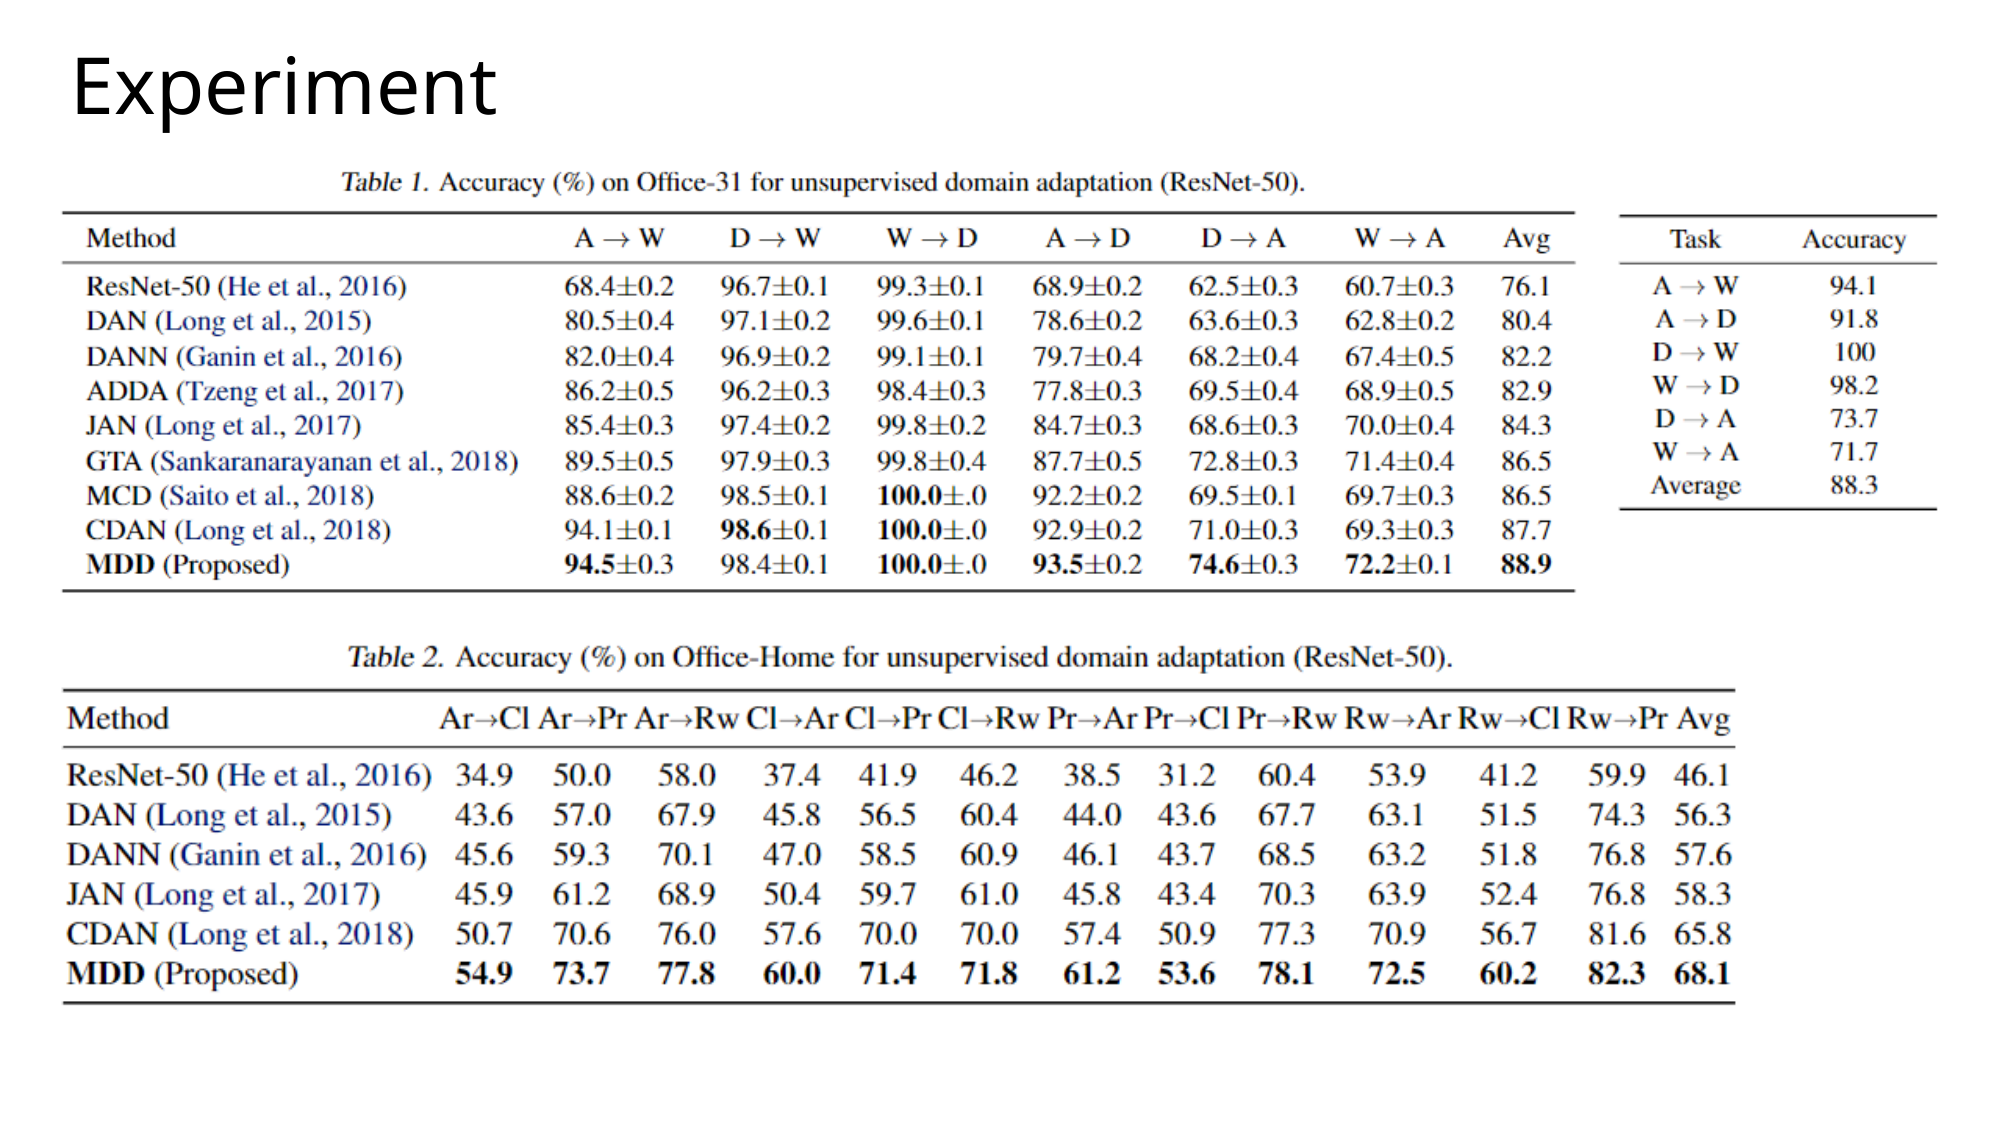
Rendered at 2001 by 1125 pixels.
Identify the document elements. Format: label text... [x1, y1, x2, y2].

picture [1612, 205, 1944, 519]
picture [55, 636, 1746, 1019]
text_box Experiment [55, 38, 1182, 140]
picture [55, 163, 1584, 614]
